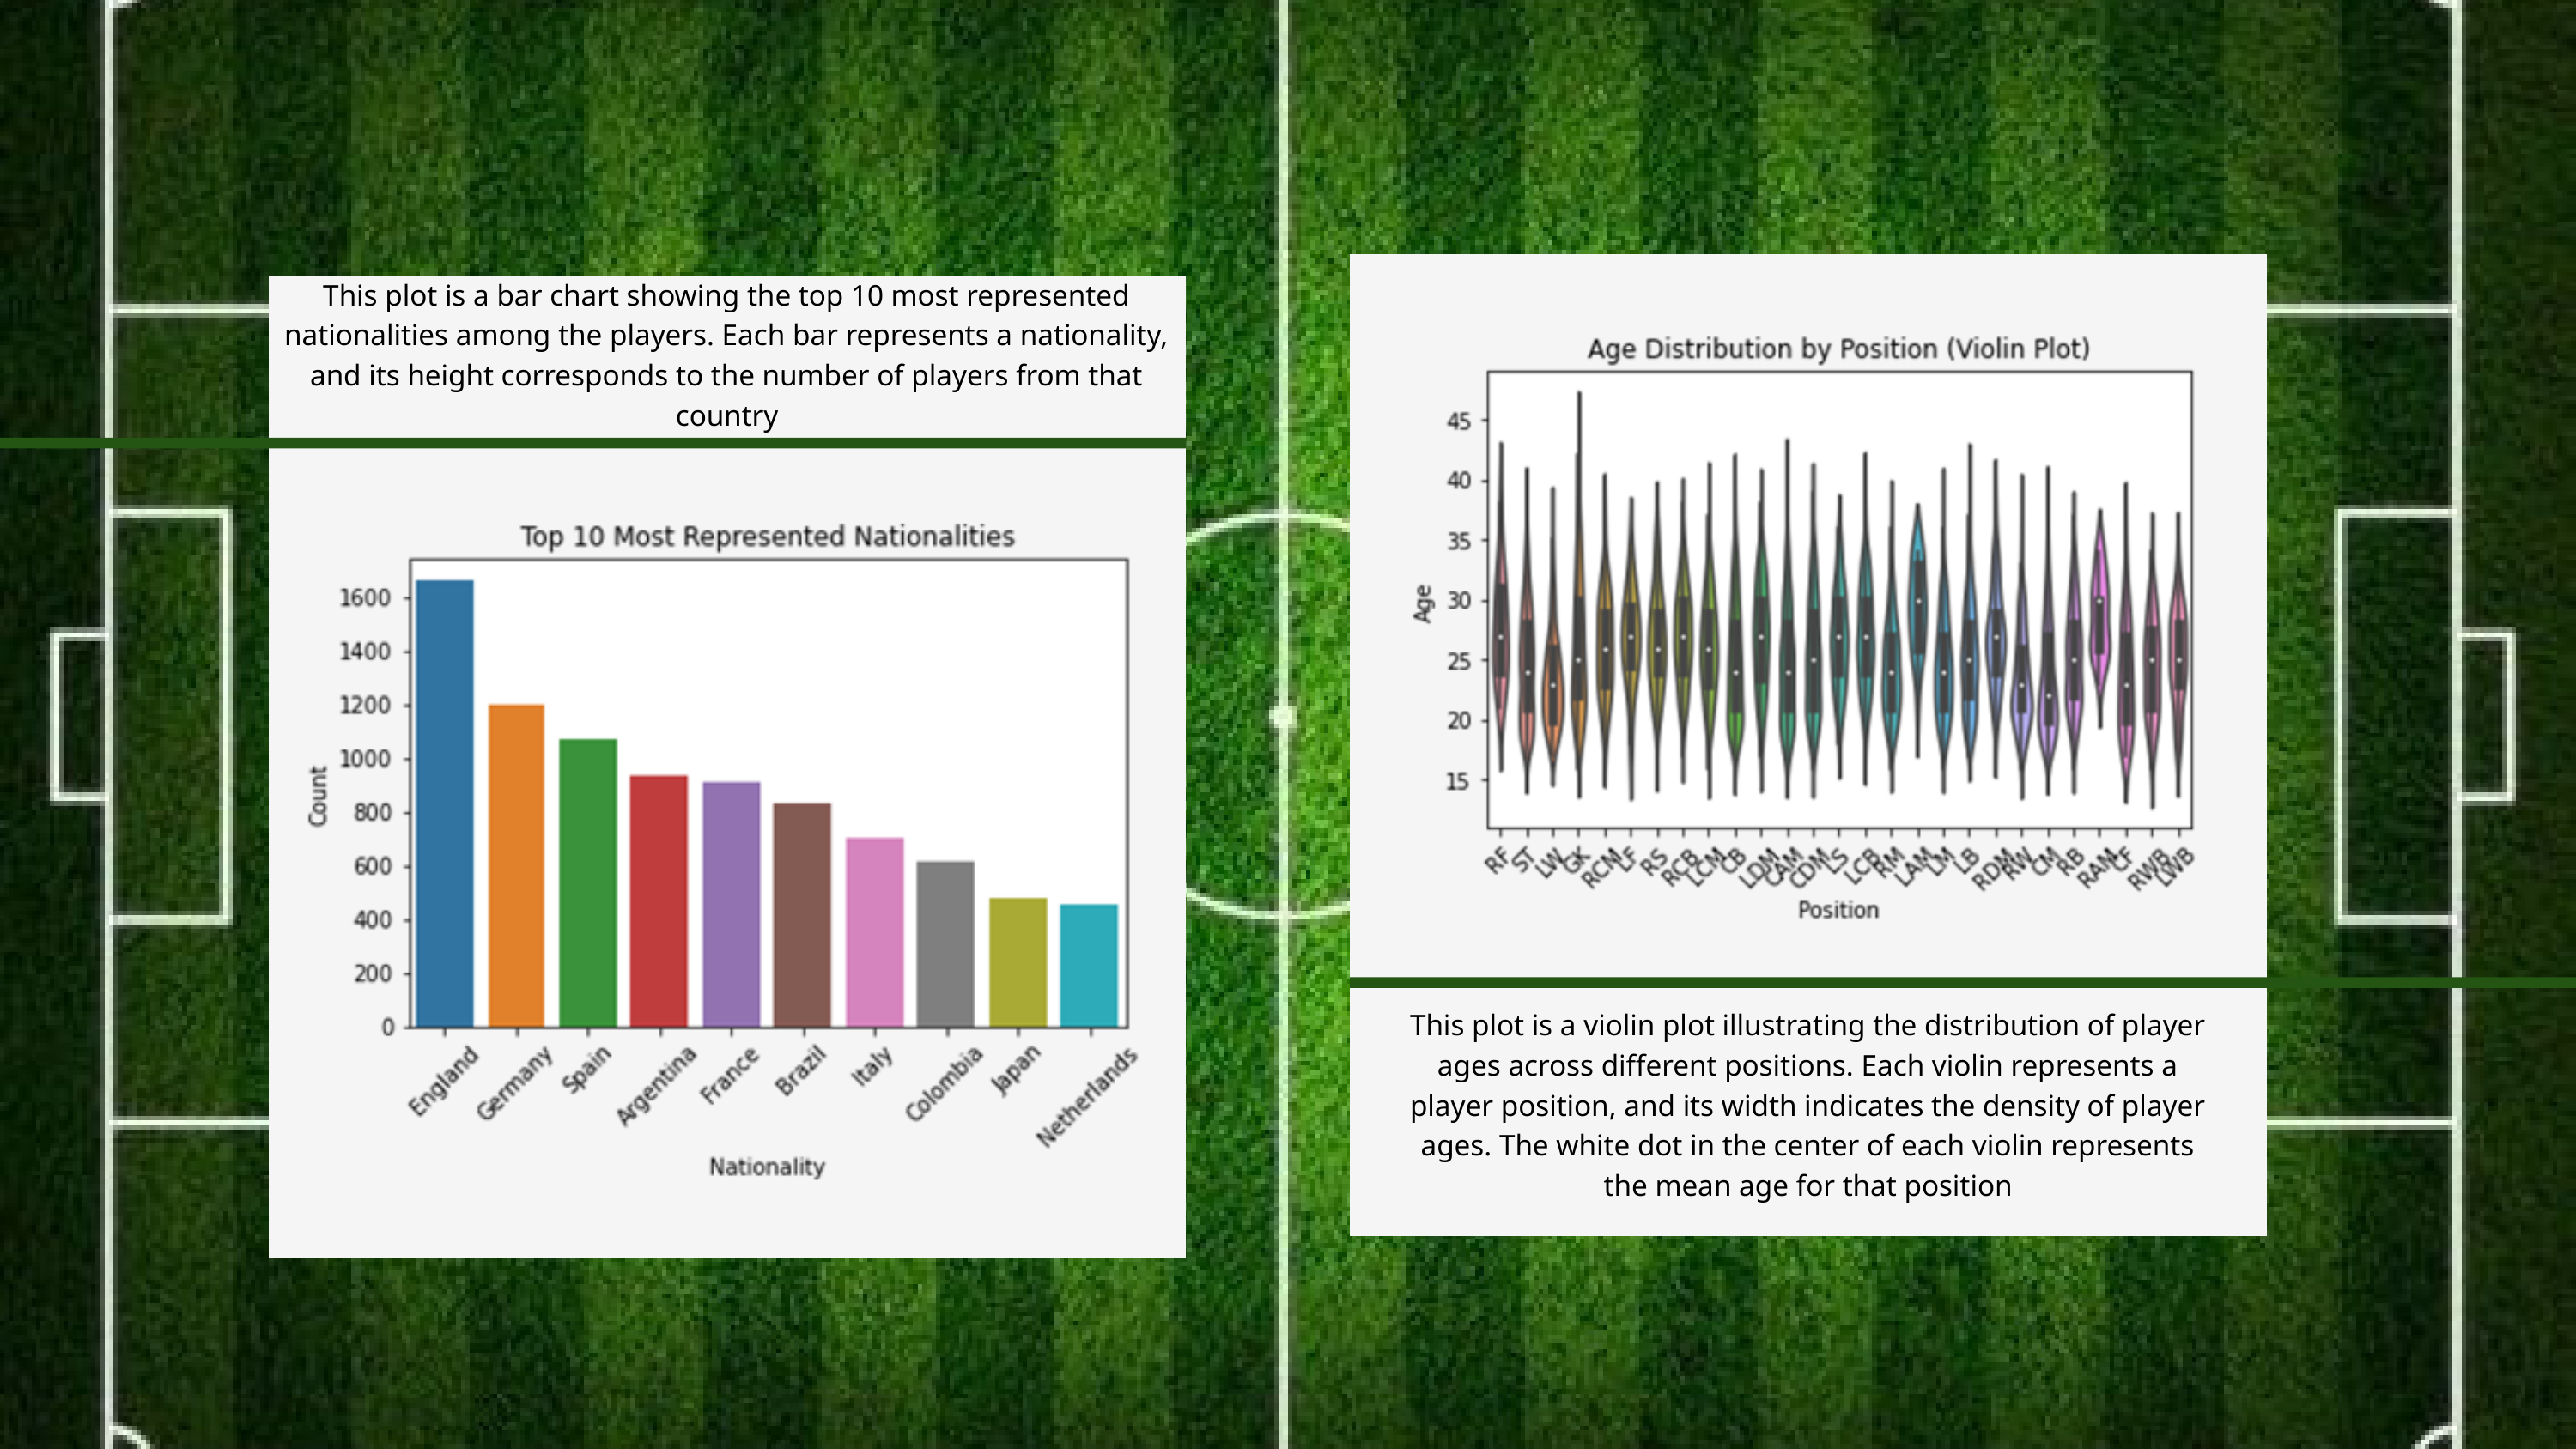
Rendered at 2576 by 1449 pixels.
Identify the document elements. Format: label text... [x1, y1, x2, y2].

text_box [268, 275, 1187, 1258]
text_box [0, 0, 2576, 1449]
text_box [1349, 253, 2268, 1237]
text_box This plot is a bar chart showing the top 10 most represented nationalities among the players. Each bar represents a nationality, and its height corresponds to the number of players from that country [268, 271, 1186, 275]
